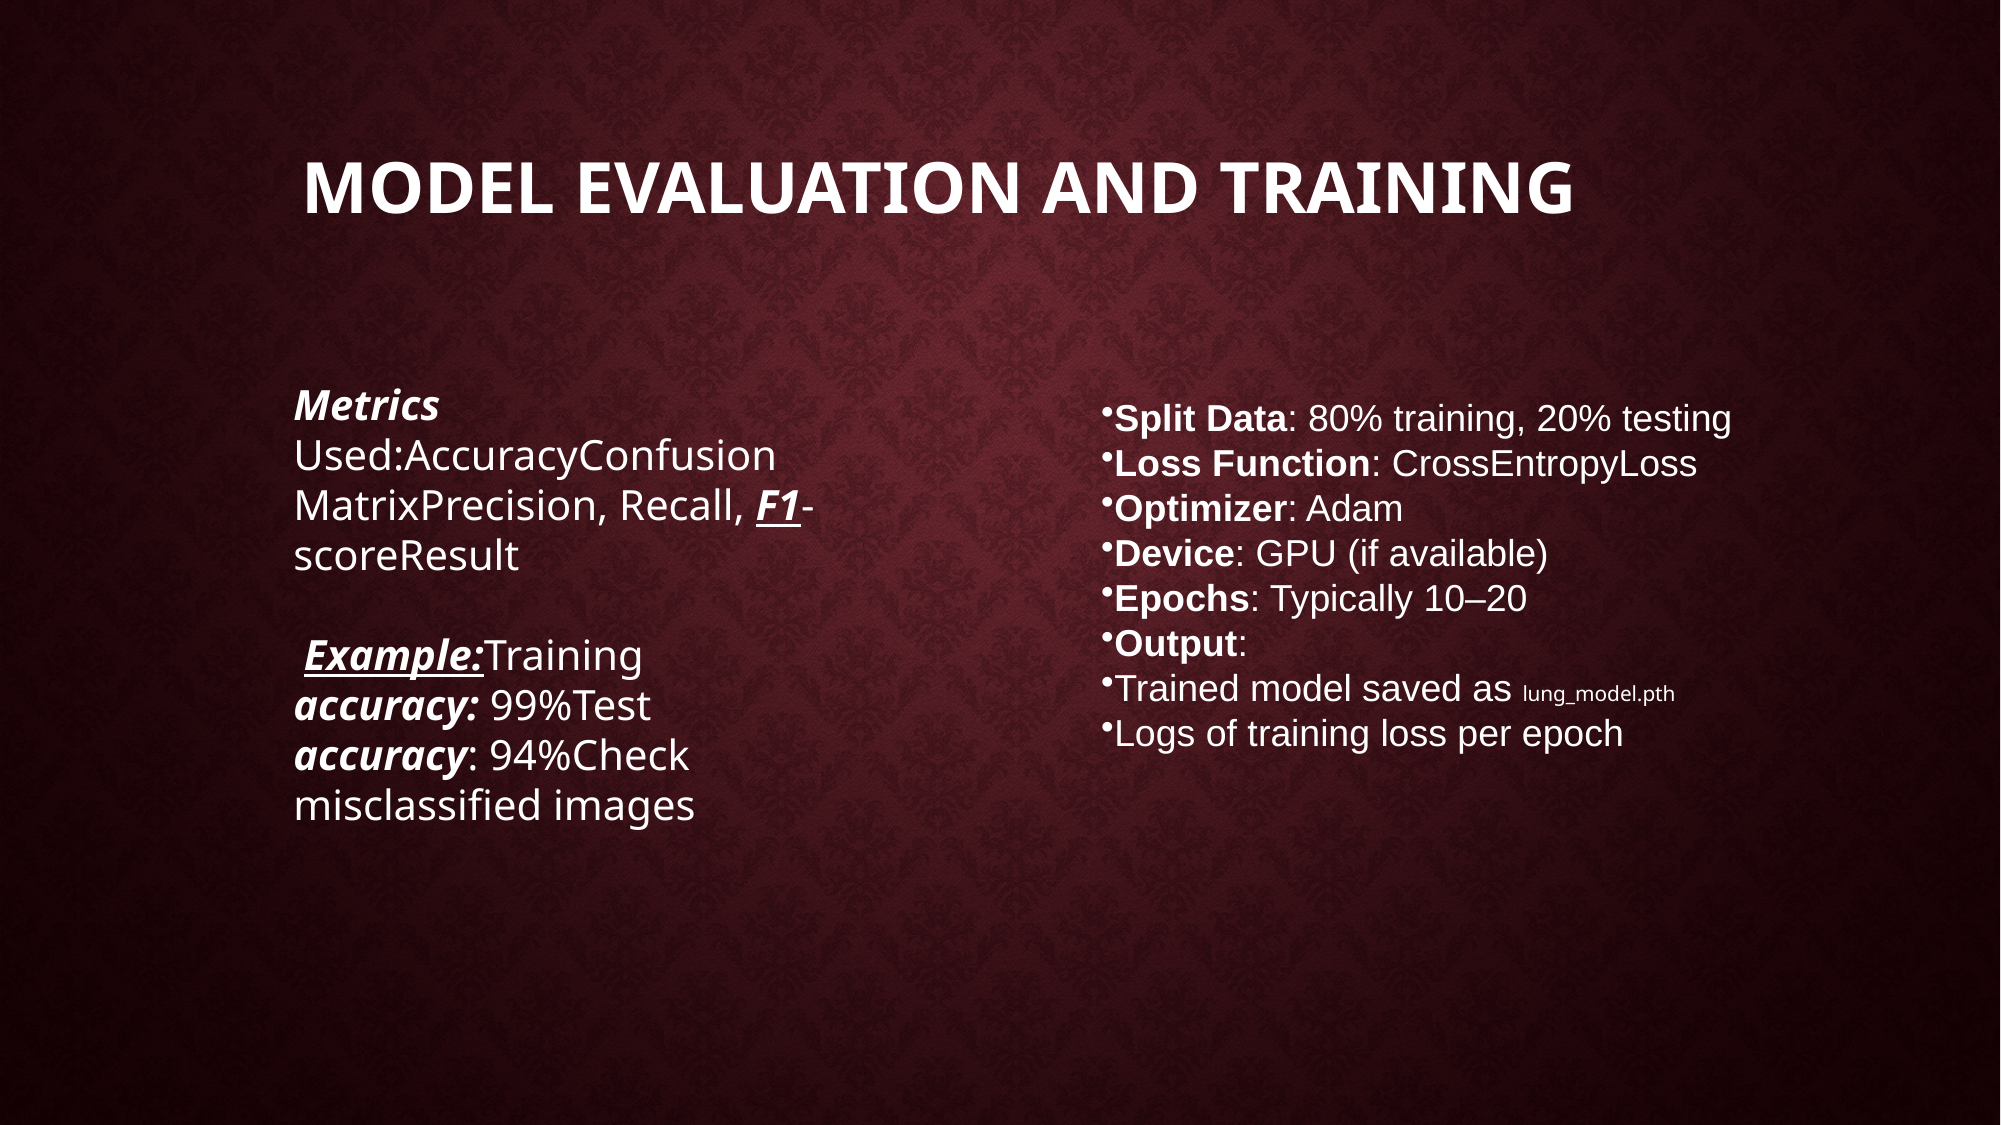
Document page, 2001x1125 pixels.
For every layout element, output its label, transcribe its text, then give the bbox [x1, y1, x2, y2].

title Model evaluation and training [90, 81, 1789, 300]
list Split Data: 80% training, 20% testing Loss Function: CrossEntropyLoss Optimizer: Adam Device: GPU (if available) Epochs: Typically 10–20 Output: Trained model saved as lung_model.pth Logs of training loss per epoch [1086, 270, 1883, 923]
text_box Metrics Used:AccuracyConfusion MatrixPrecision, Recall, F1-scoreResult Example:Training accuracy: 99%Test accuracy: 94%Check misclassified images [278, 371, 836, 837]
